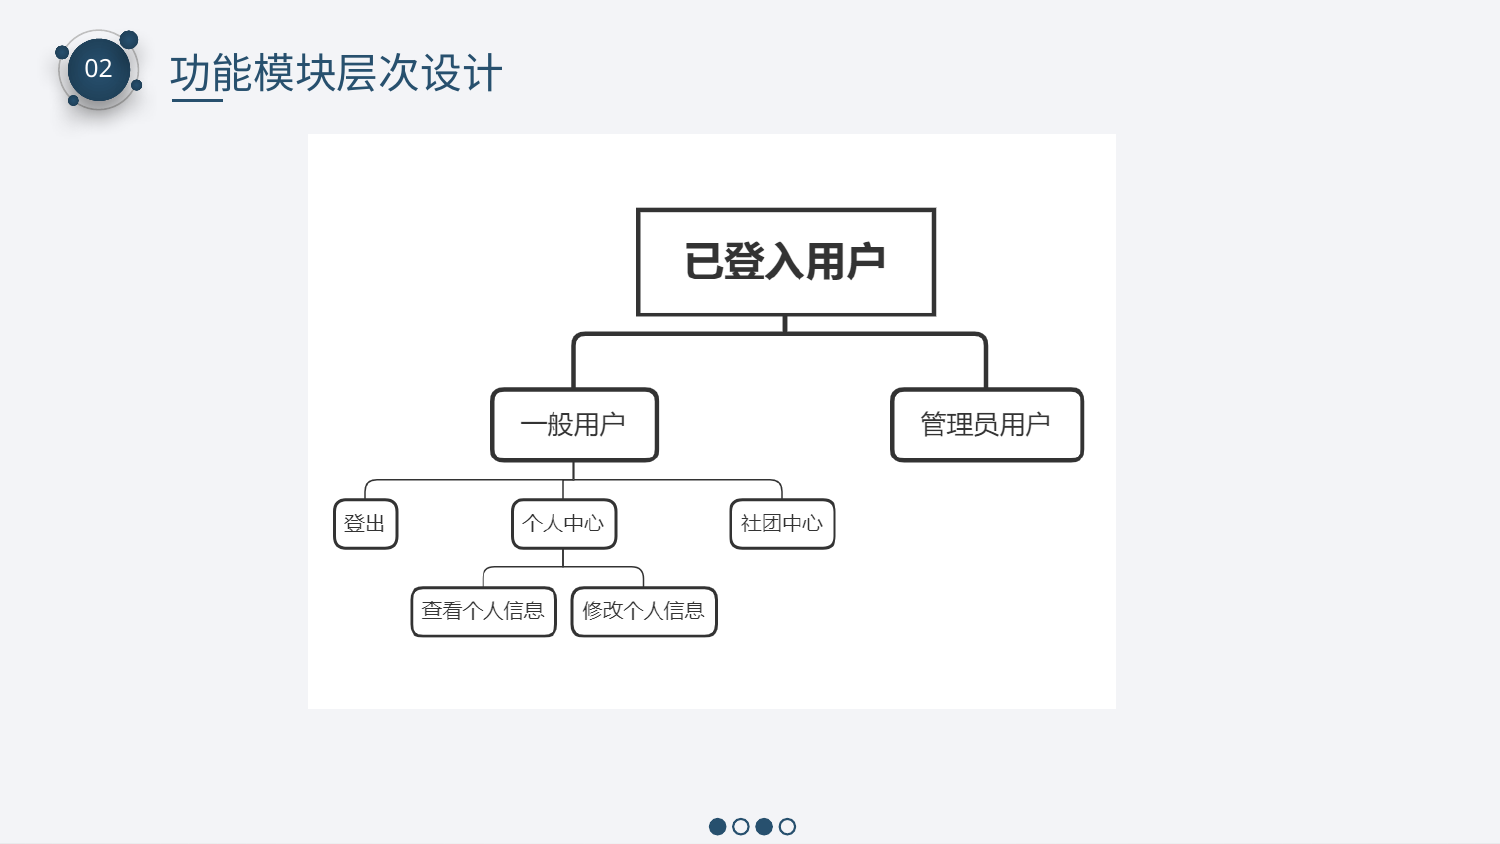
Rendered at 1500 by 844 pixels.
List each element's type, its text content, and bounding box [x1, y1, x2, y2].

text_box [153, 39, 521, 106]
picture [308, 134, 1116, 709]
text_box 02 [69, 45, 128, 91]
